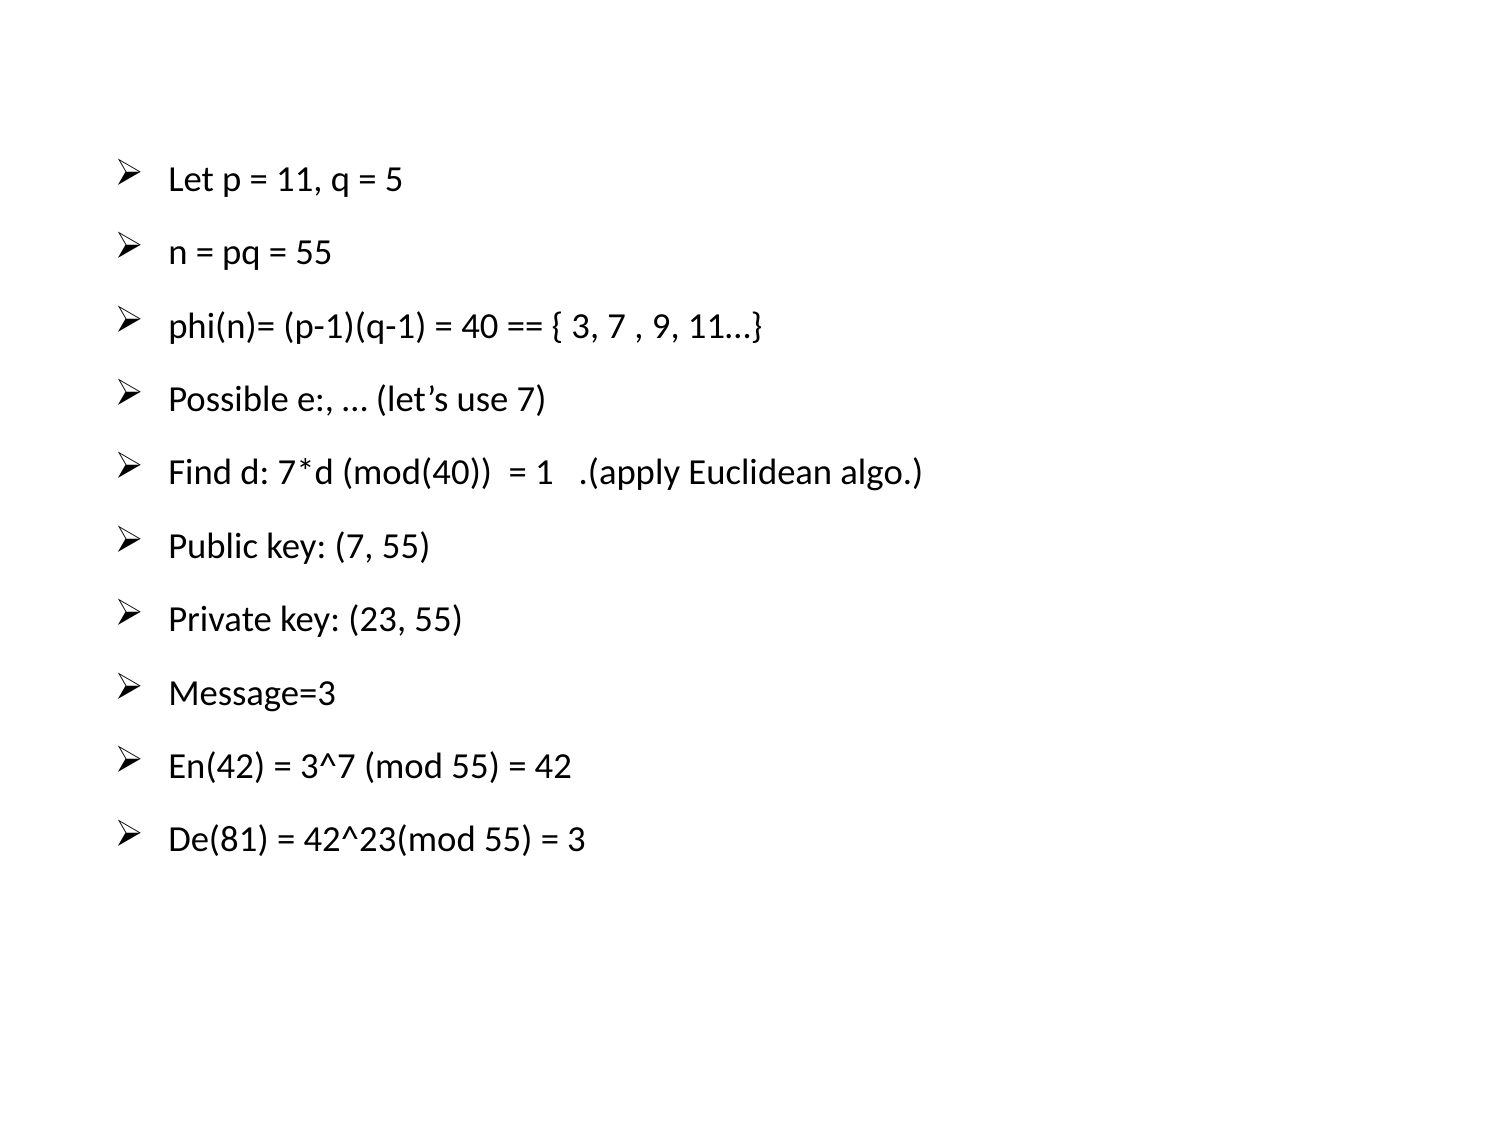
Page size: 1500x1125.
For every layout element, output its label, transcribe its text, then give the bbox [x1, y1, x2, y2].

text_box Let p = 11, q = 5 n = pq = 55 phi(n)= (p-1)(q-1) = 40 == { 3, 7 , 9, 11…} Possible e:, … (let’s use 7) Find d: 7*d (mod(40)) = 1 .(apply Euclidean algo.) Public key: (7, 55) Private key: (23, 55) Message=3 En(42) = 3^7 (mod 55) = 42 De(81) = 42^23(mod 55) = 3 [99, 124, 1450, 868]
